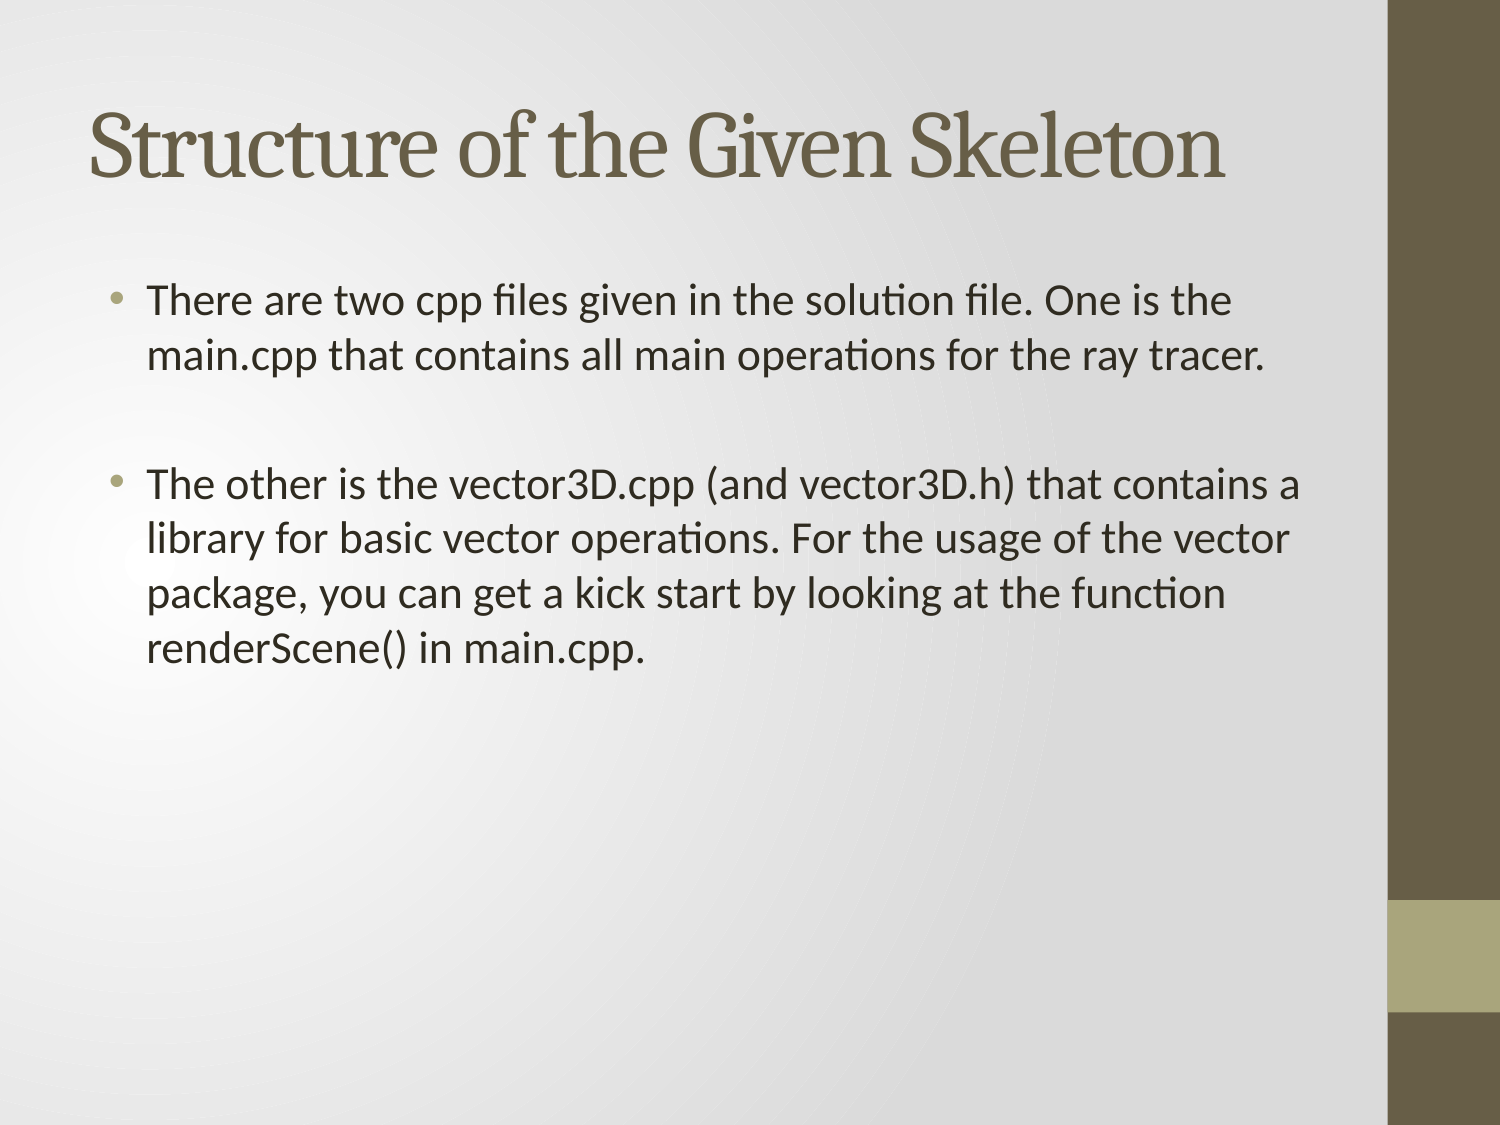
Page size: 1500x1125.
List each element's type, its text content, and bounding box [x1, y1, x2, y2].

title Structure of the Given Skeleton [75, 45, 1325, 233]
list There are two cpp files given in the solution file. One is the main.cpp that contains all main operations for the ray tracer. The other is the vector3D.cpp (and vector3D.h) that contains a library for basic vector operations. For the usage of the vector package, you can get a kick start by looking at the function renderScene() in main.cpp. [75, 262, 1325, 1050]
